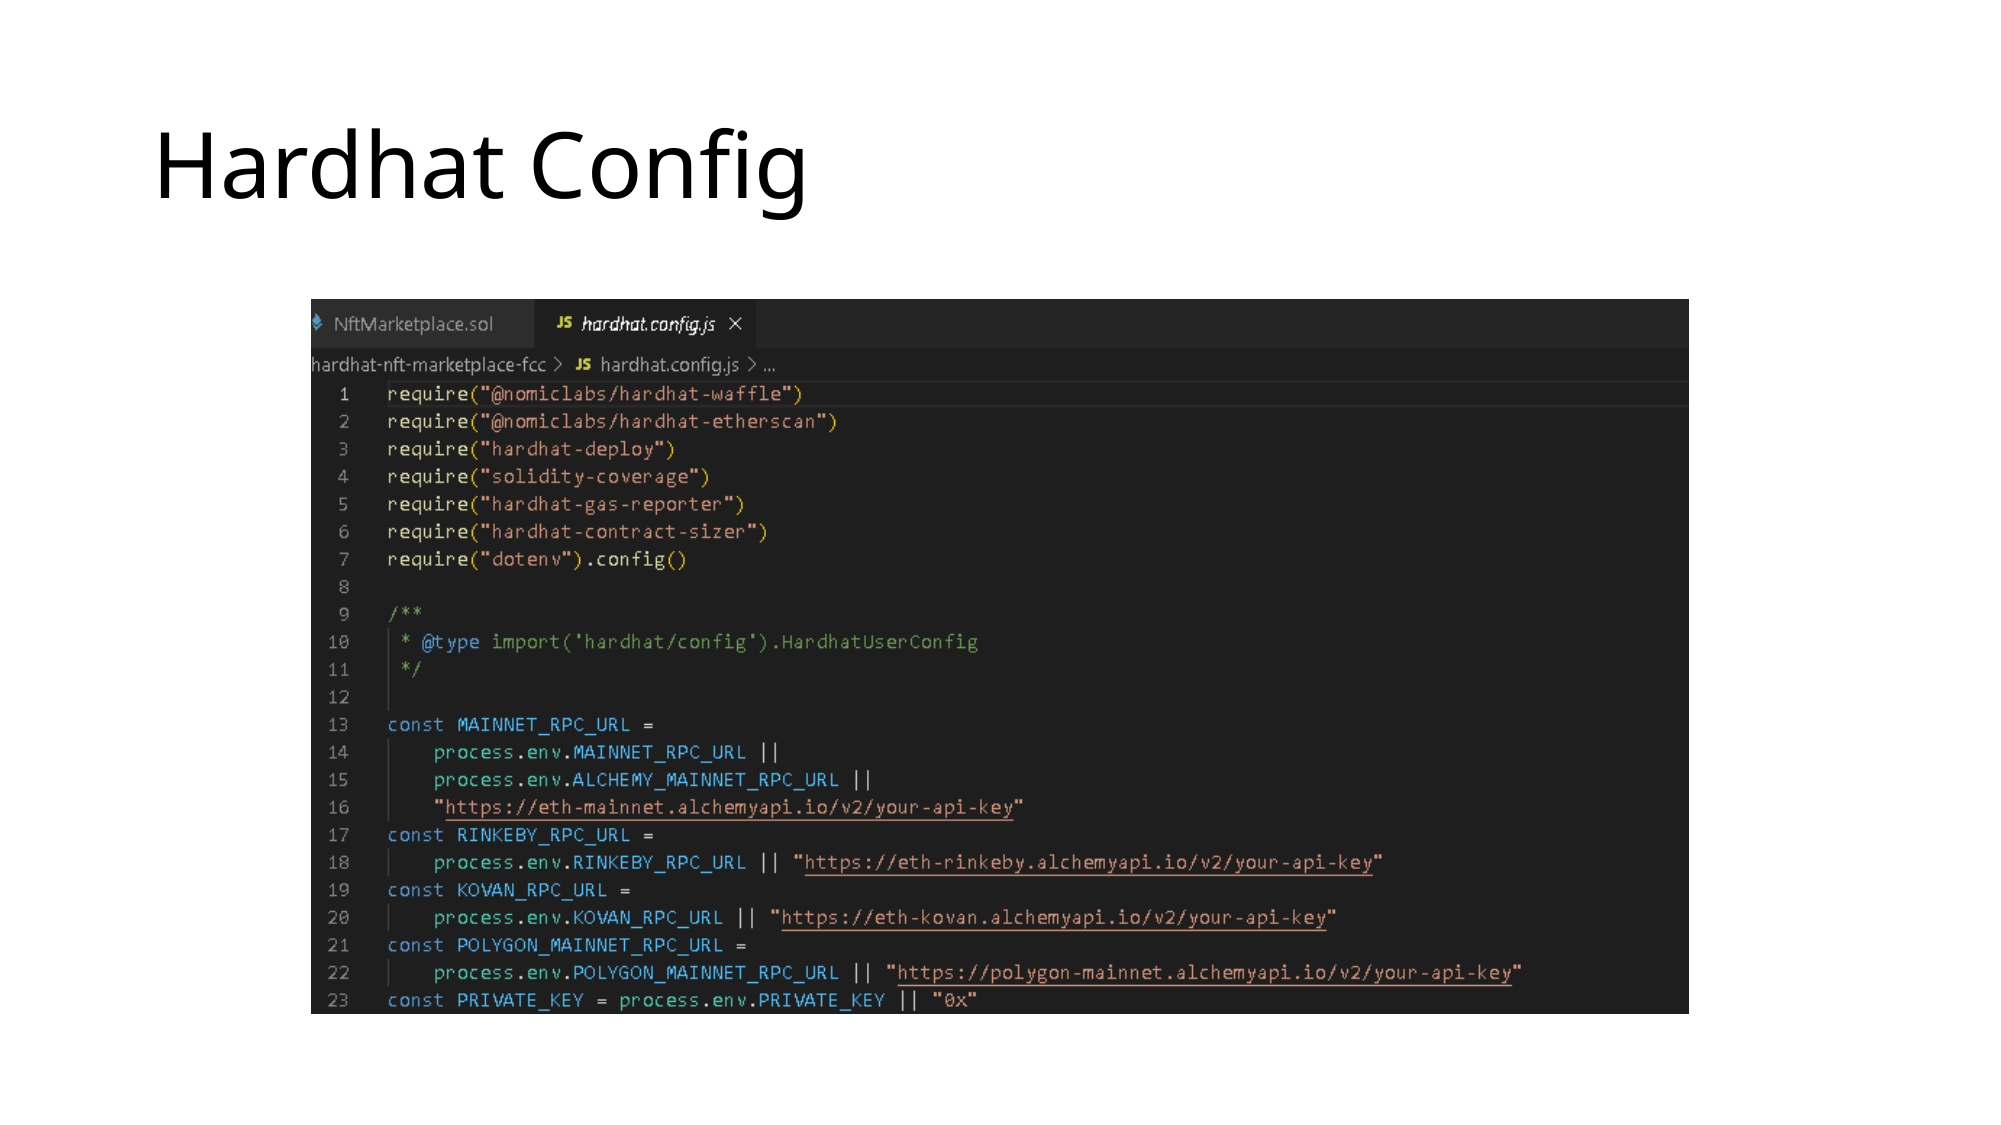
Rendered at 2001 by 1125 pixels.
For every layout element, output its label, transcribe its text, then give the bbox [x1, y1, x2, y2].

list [311, 299, 1689, 1014]
title Hardhat Config [137, 59, 1863, 278]
